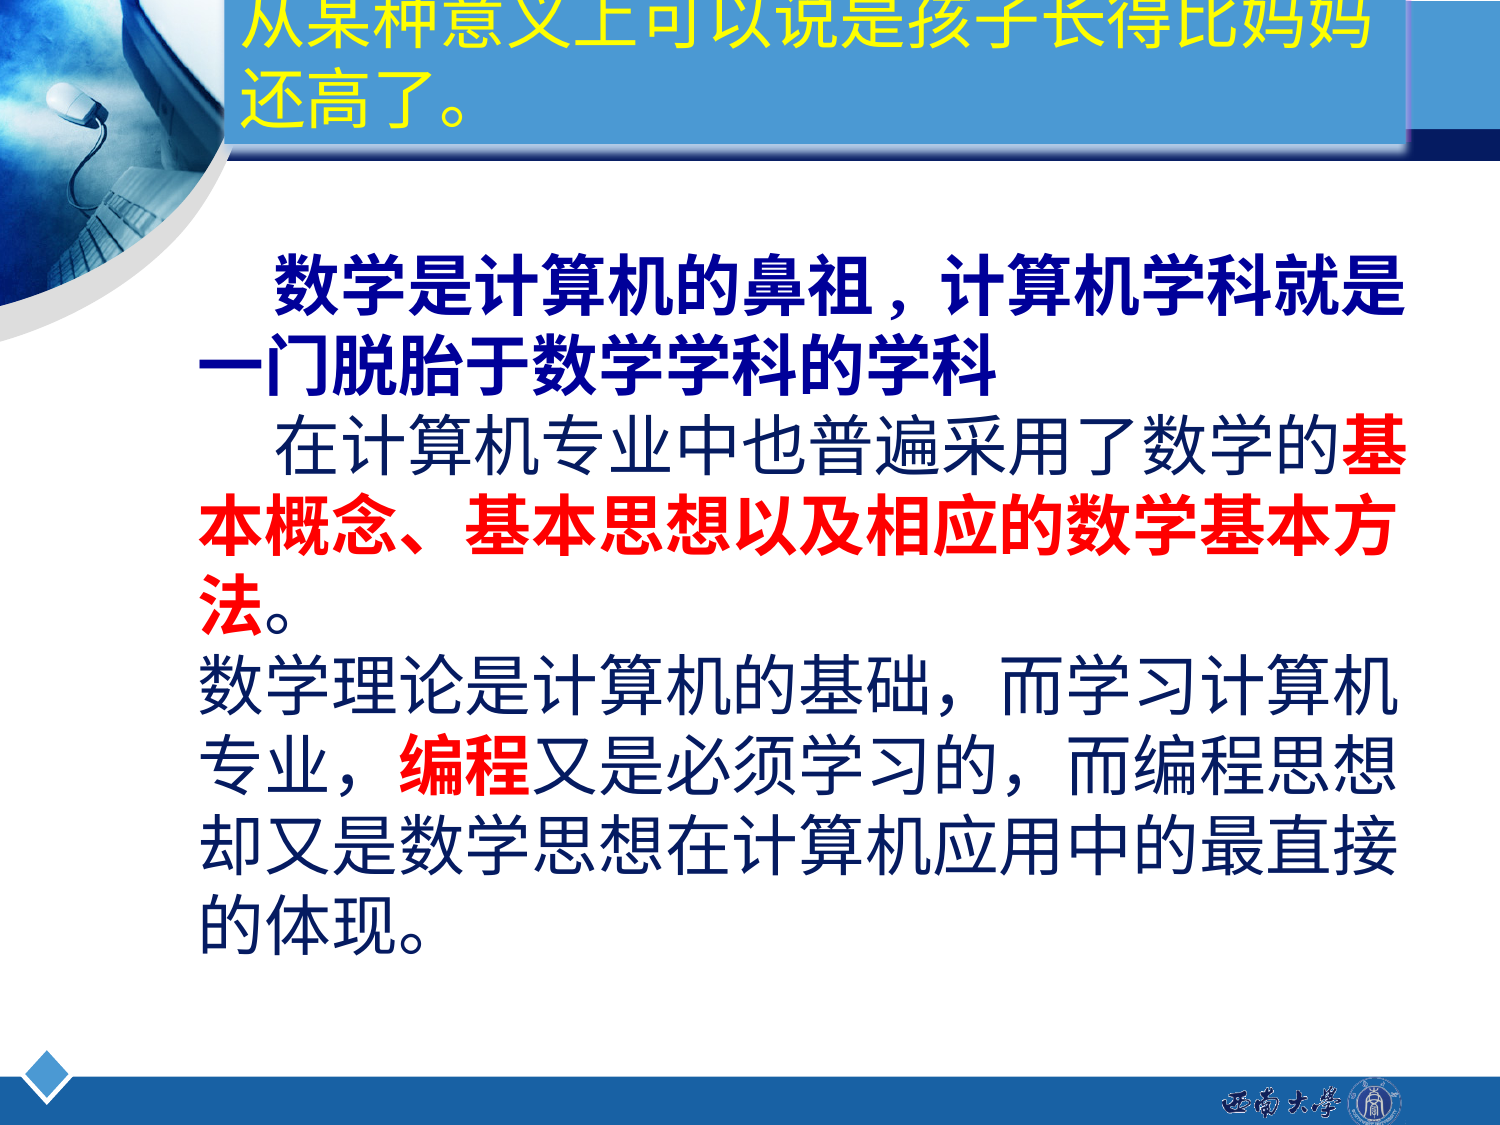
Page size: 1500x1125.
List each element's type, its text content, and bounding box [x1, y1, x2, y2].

text_box 计算机科学和数学的关系有点奇怪。三四十年以前，计算机科学基本上还是数学的一个分支。而现在，计算机科学拥有广泛的研究领域和众多的研究人员，在很多方面反过来推动数学发展，从某种意义上可以说是孩子长得比妈妈还高了。 [224, 0, 1406, 144]
picture [0, 0, 220, 306]
picture [1222, 1086, 1340, 1118]
text_box 数学是计算机的鼻祖, 计算机学科就是一门脱胎于数学学科的学科 在计算机专业中也普遍采用了数学的基本概念、基本思想以及相应的数学基本方法。 数学理论是计算机的基础，而学习计算机专业，编程又是必须学习的，而编程思想却又是数学思想在计算机应用中的最直接的体现。 [183, 236, 1448, 971]
